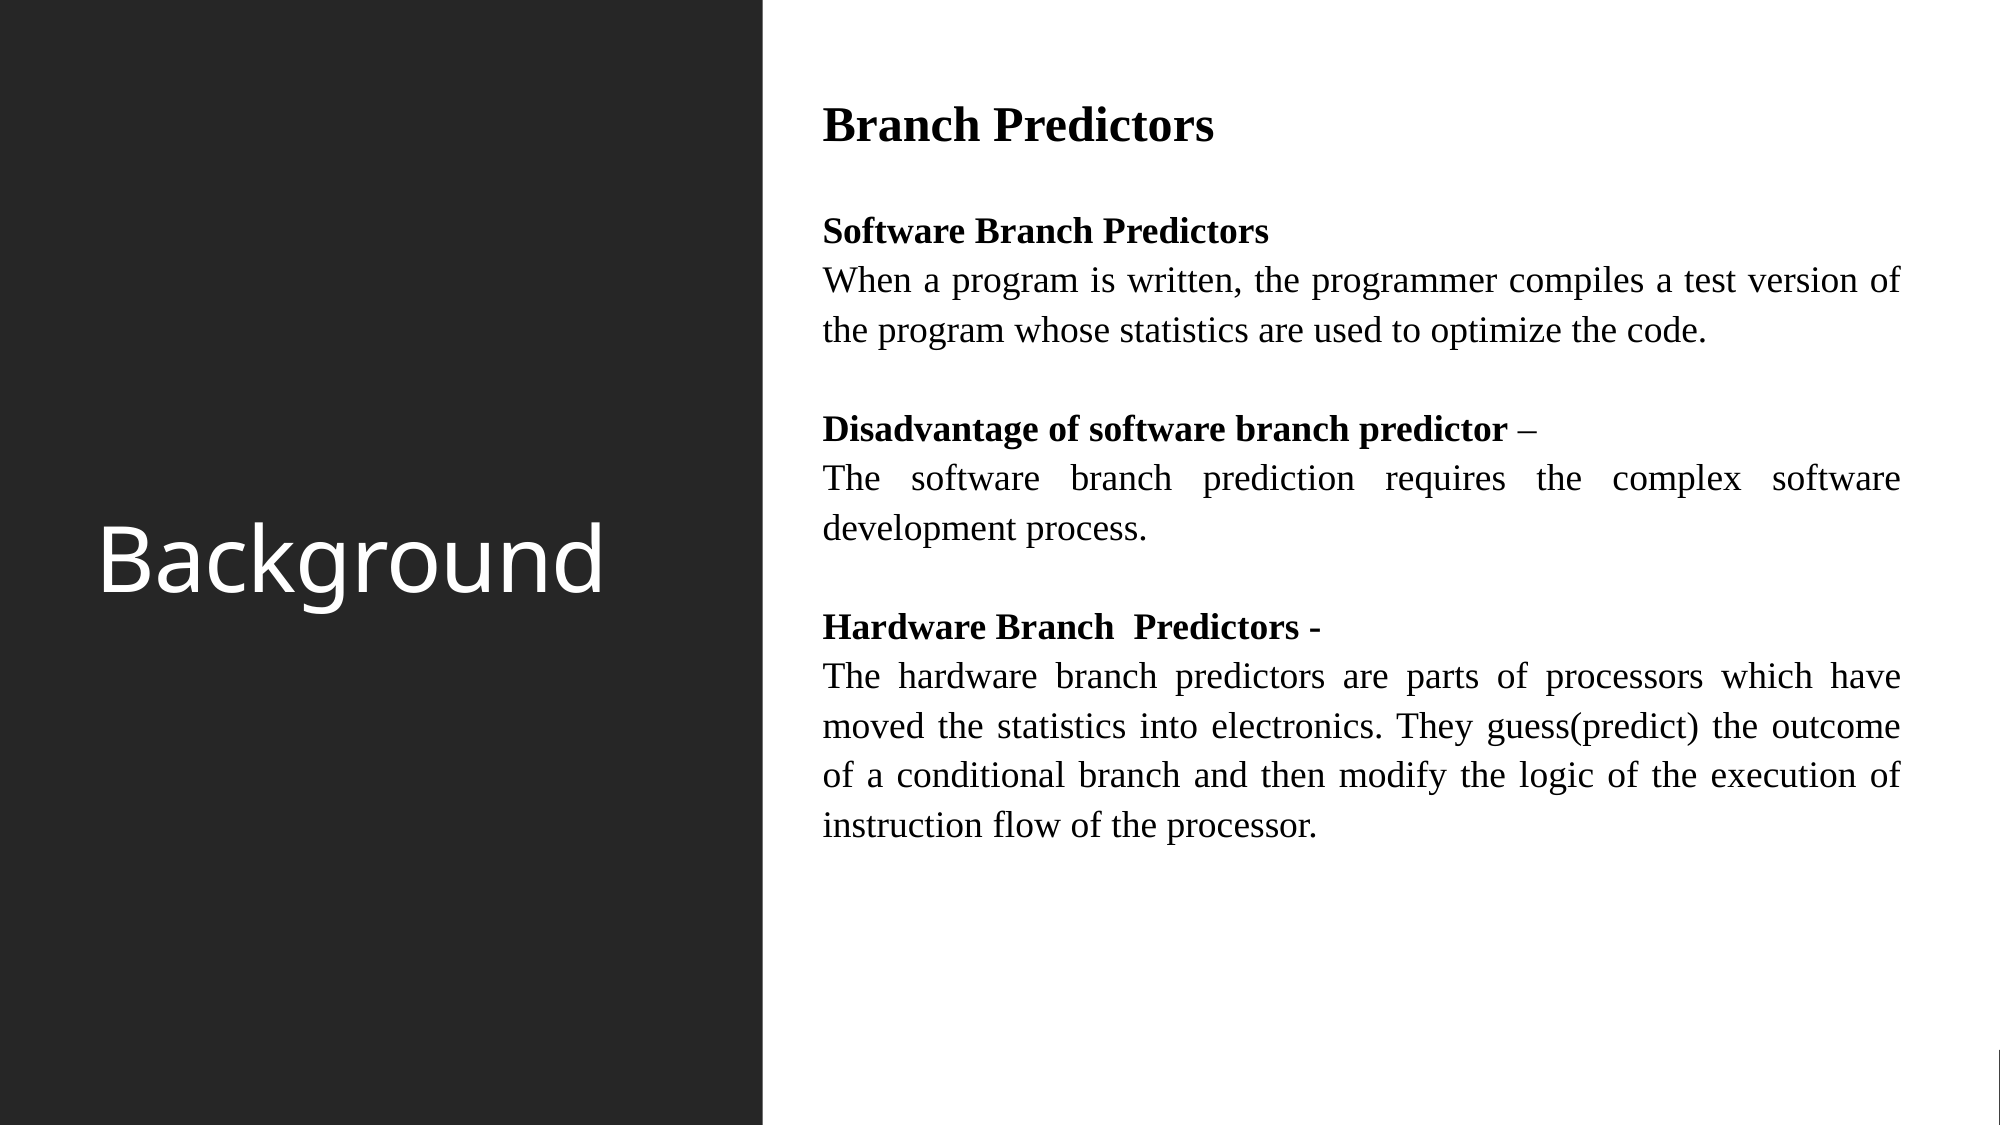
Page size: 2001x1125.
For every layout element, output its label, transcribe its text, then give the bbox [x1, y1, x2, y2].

title Background [80, 99, 720, 1026]
text_box [0, 0, 764, 1125]
text_box [764, 0, 2000, 1125]
list Branch Predictors Software Branch Predictors When a program is written, the programmer compiles a test version of the program whose statistics are used to optimize the code. Disadvantage of software branch predictor – The software branch prediction requires the complex software development process. Hardware Branch Predictors - The hardware branch predictors are parts of processors which have moved the statistics into electronics. They guess(predict) the outcome of a conditional branch and then modify the logic of the execution of instruction flow of the processor. [822, 78, 1903, 963]
